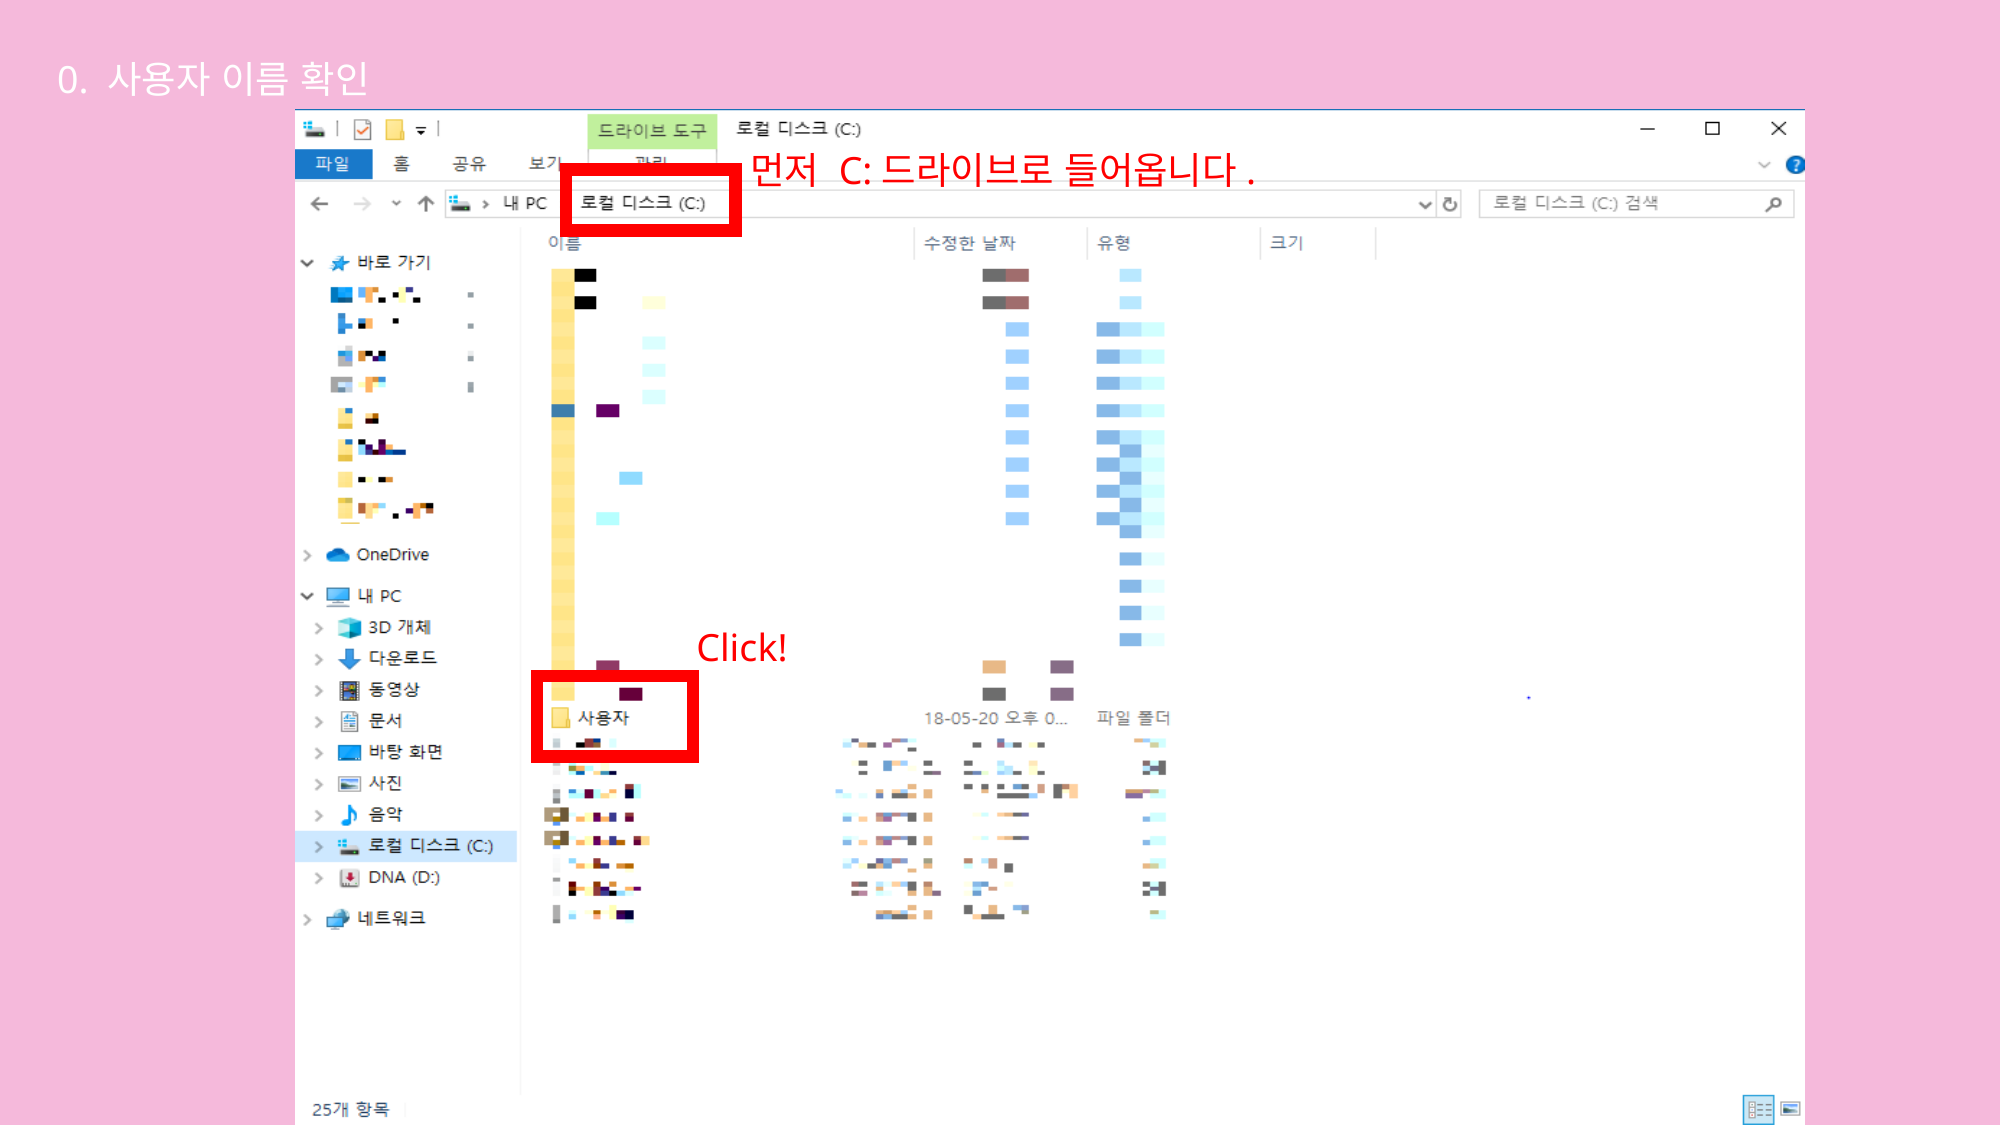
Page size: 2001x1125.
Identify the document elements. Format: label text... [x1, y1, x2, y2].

picture [295, 109, 1805, 1125]
text_box 0. 사용자 이름 확인 [42, 48, 406, 109]
